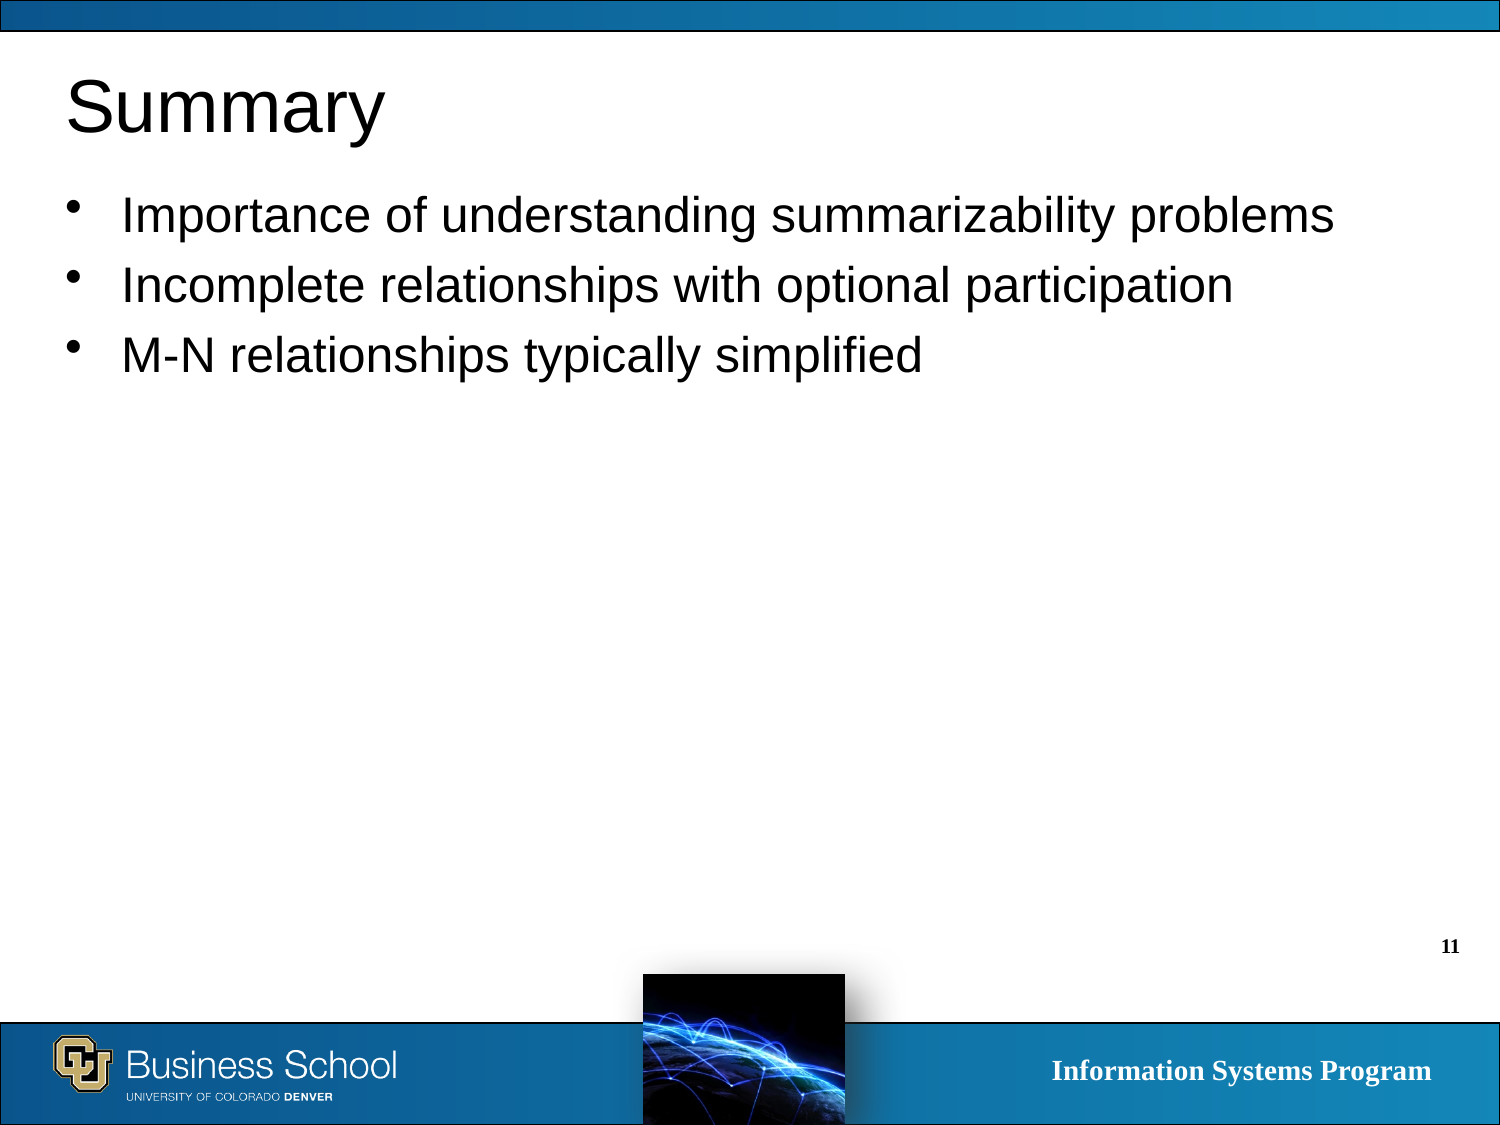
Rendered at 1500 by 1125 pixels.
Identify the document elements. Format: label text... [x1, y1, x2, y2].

title Summary [49, 49, 1426, 163]
picture [643, 974, 845, 1125]
list Importance of understanding summarizability problems Incomplete relationships with optional participation M-N relationships typically simplified [49, 174, 1426, 913]
picture [53, 1034, 396, 1101]
